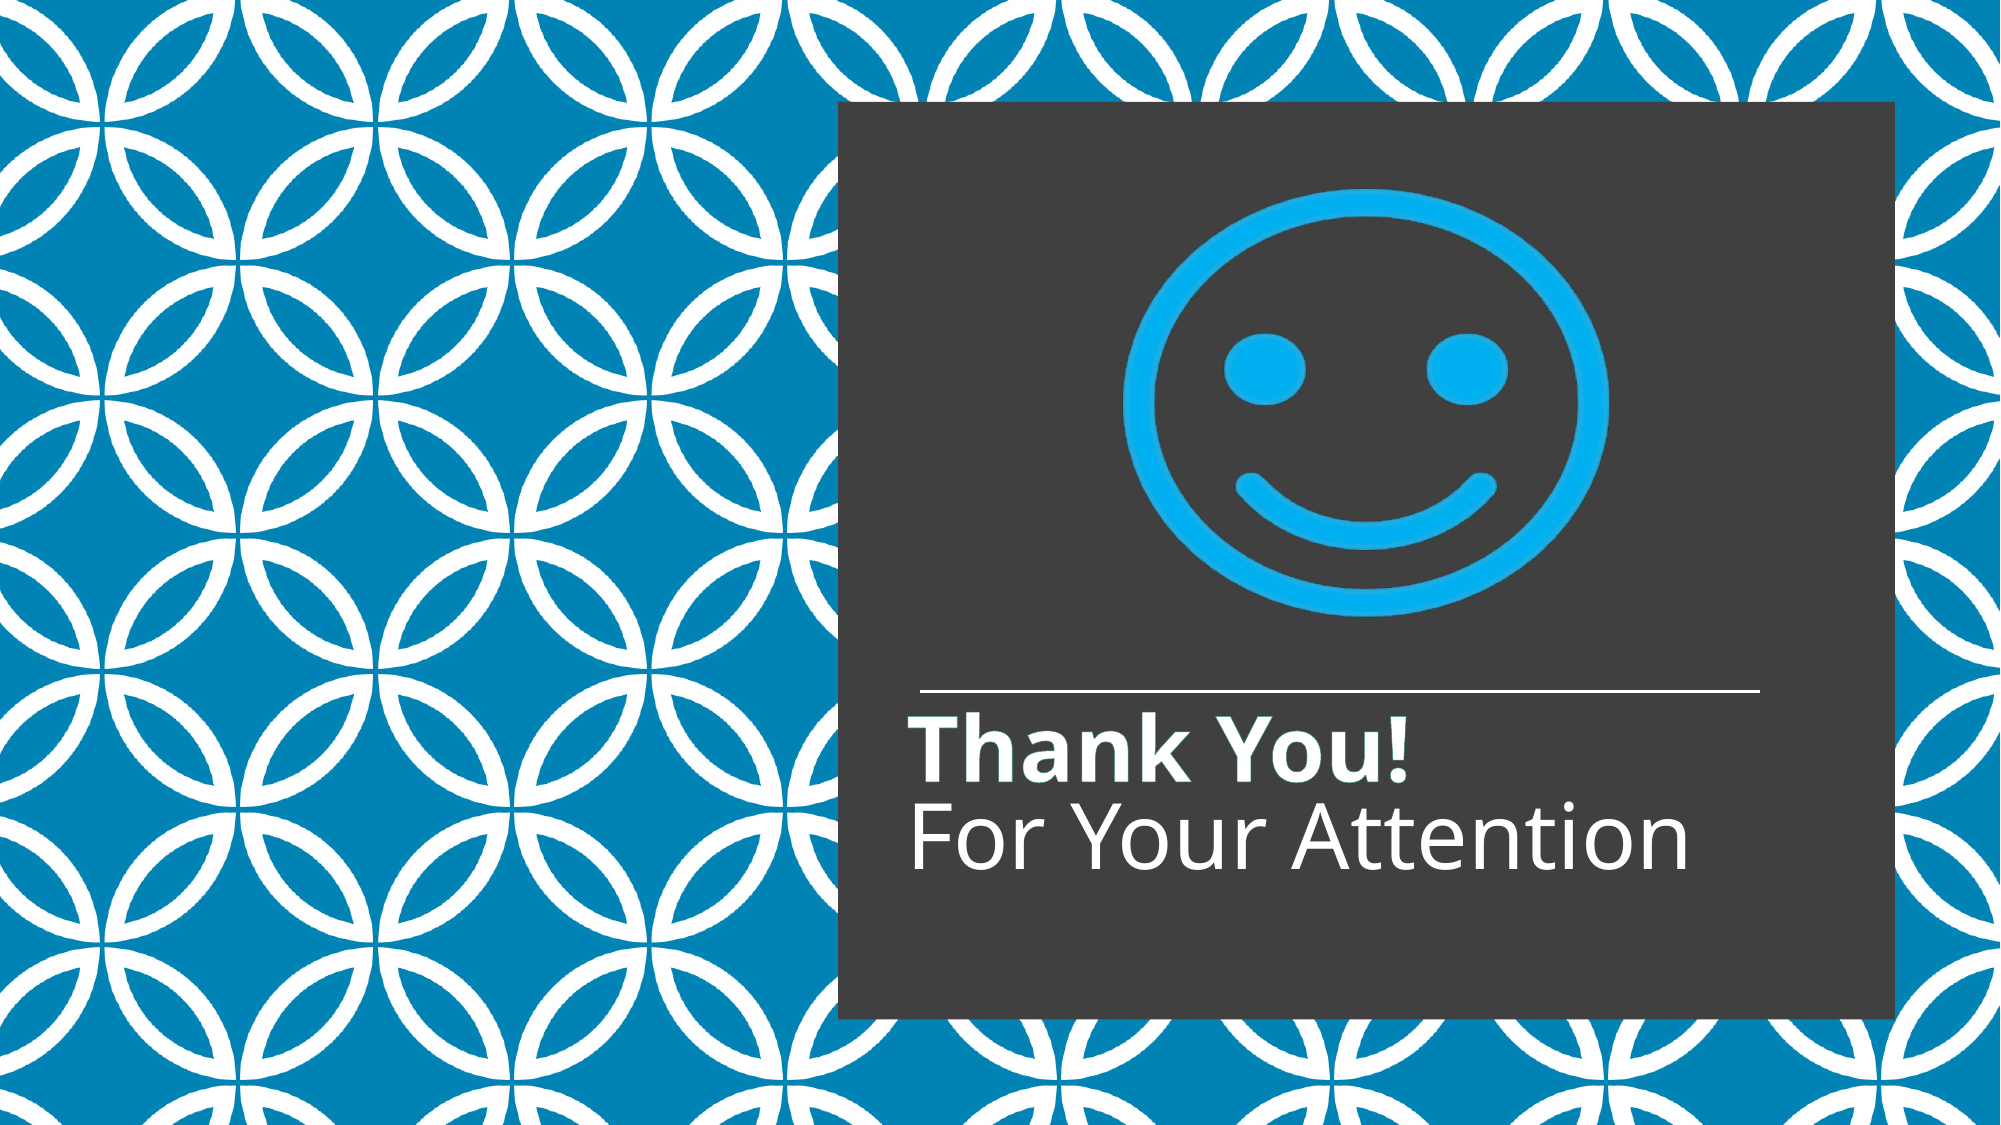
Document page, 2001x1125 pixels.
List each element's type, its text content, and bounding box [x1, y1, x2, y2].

text_box [0, 0, 2000, 1125]
text_box [837, 101, 1896, 1021]
title Thank You! For Your Attention [891, 509, 1790, 1006]
picture [1063, 136, 1670, 671]
